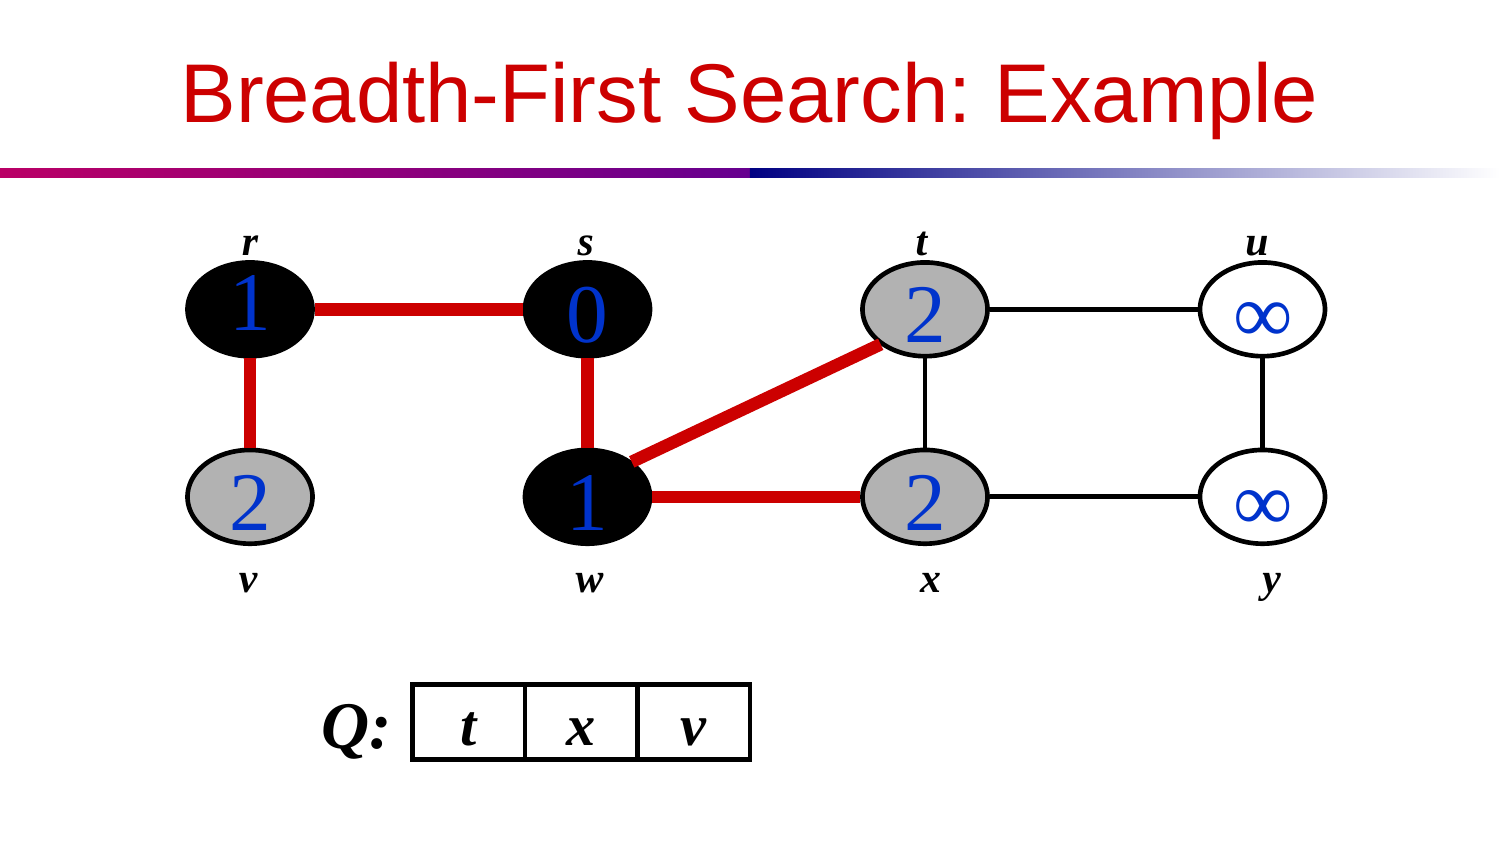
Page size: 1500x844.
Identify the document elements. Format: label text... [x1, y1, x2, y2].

text_box t [412, 684, 525, 760]
text_box s [562, 206, 609, 272]
text_box r [226, 206, 274, 272]
text_box u [1230, 206, 1284, 272]
text_box y [1247, 543, 1297, 609]
title Breadth-First Search: Example [75, 28, 1425, 150]
text_box 2 [862, 264, 988, 357]
text_box 1 [187, 266, 313, 357]
text_box x [904, 543, 956, 609]
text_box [631, 344, 881, 463]
text_box 2 [862, 450, 988, 543]
text_box 0 [525, 265, 651, 357]
text_box ∞ [1200, 265, 1326, 357]
text_box 1 [525, 450, 651, 543]
text_box w [560, 543, 619, 609]
text_box 2 [187, 450, 313, 543]
text_box Q: [300, 684, 412, 760]
text_box x [525, 684, 637, 760]
text_box t [900, 206, 943, 272]
text_box v [637, 684, 750, 760]
text_box v [223, 543, 273, 609]
text_box ∞ [1200, 450, 1326, 543]
